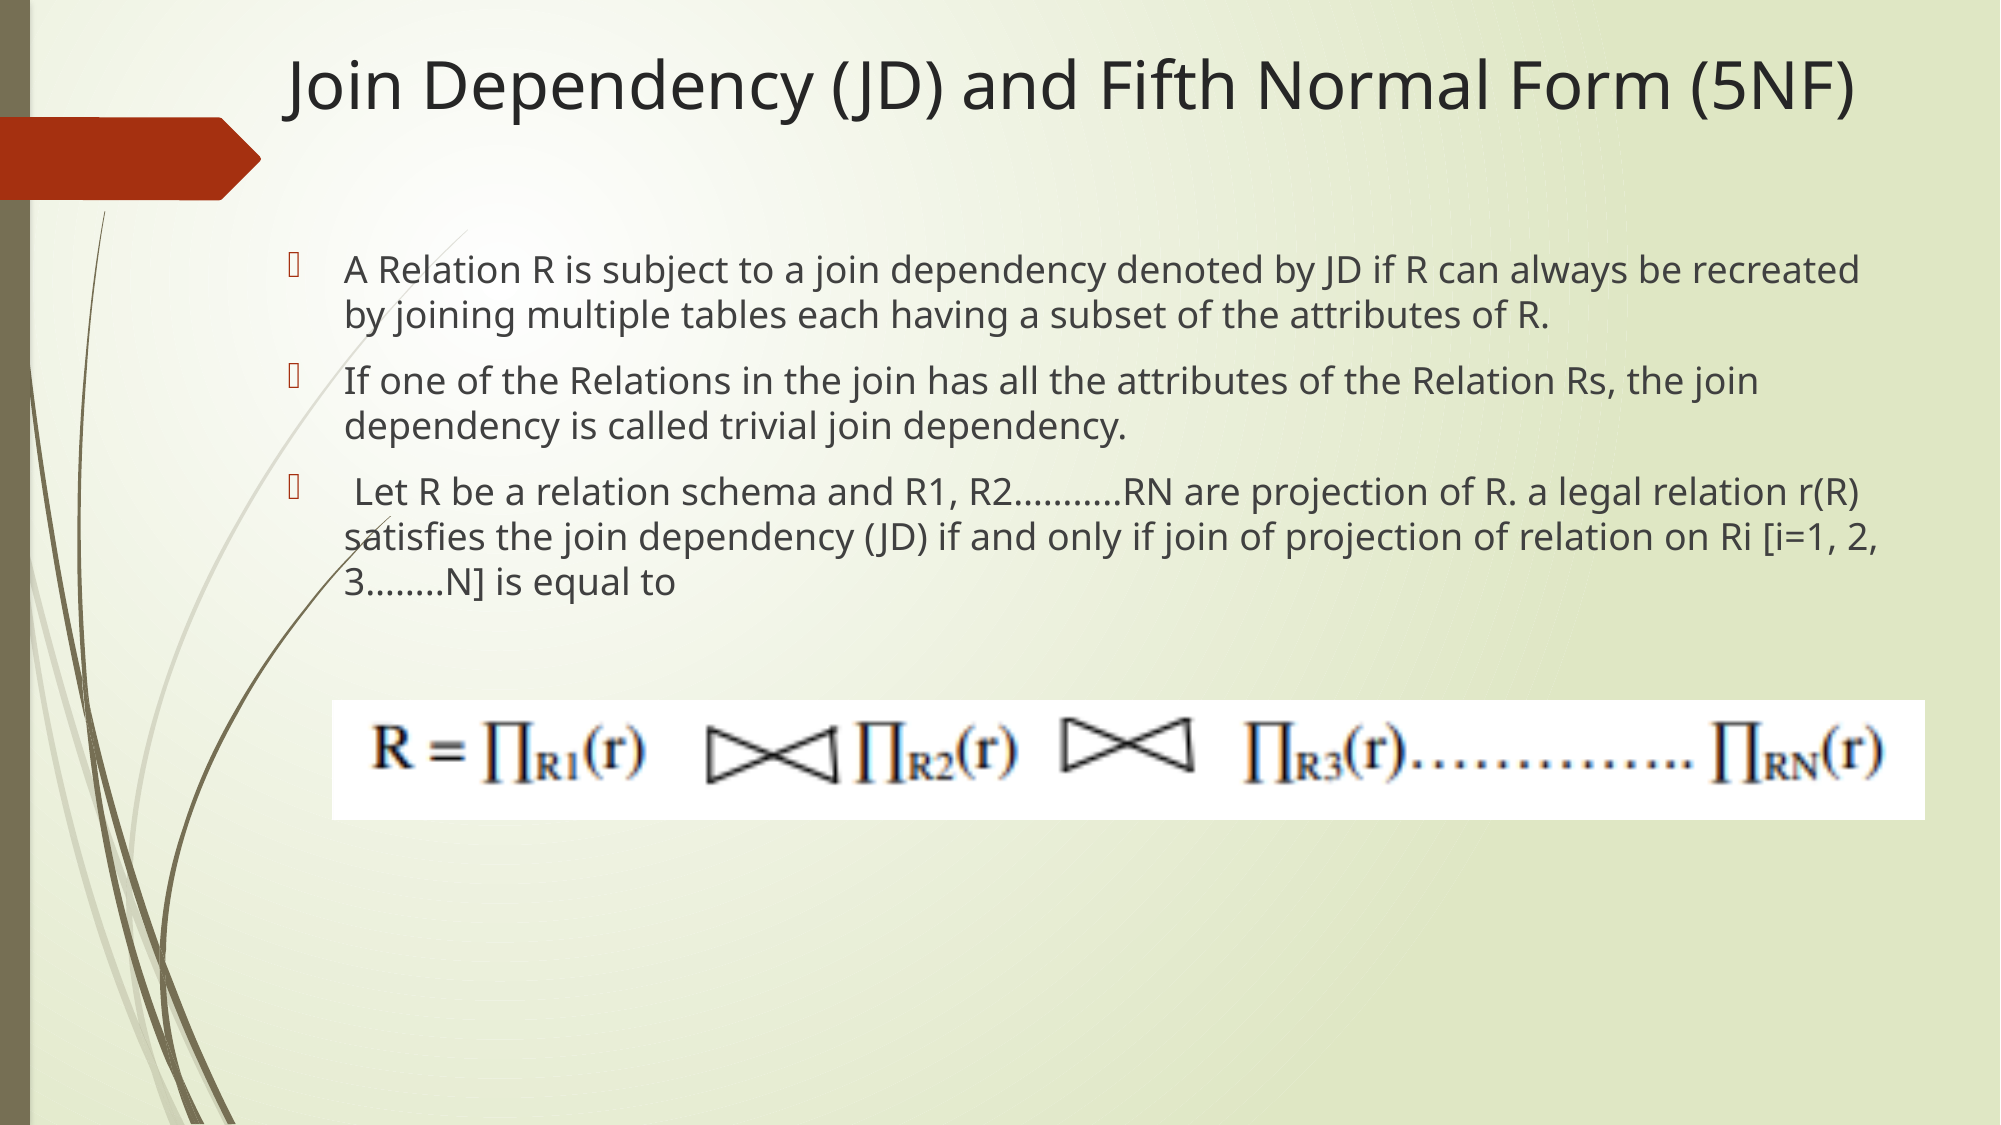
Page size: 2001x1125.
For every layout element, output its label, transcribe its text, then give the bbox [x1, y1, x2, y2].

title Join Dependency (JD) and Fifth Normal Form (5NF) [272, 35, 1888, 207]
list A Relation R is subject to a join dependency denoted by JD if R can always be recreated by joining multiple tables each having a subset of the attributes of R. If one of the Relations in the join has all the attributes of the Relation Rs, the join dependency is called trivial join dependency. Let R be a relation schema and R1, R2………..RN are projection of R. a legal relation r(R) satisfies the join dependency (JD) if and only if join of projection of relation on Ri [i=1, 2, 3……..N] is equal to [272, 238, 1922, 1038]
picture [331, 700, 1925, 820]
